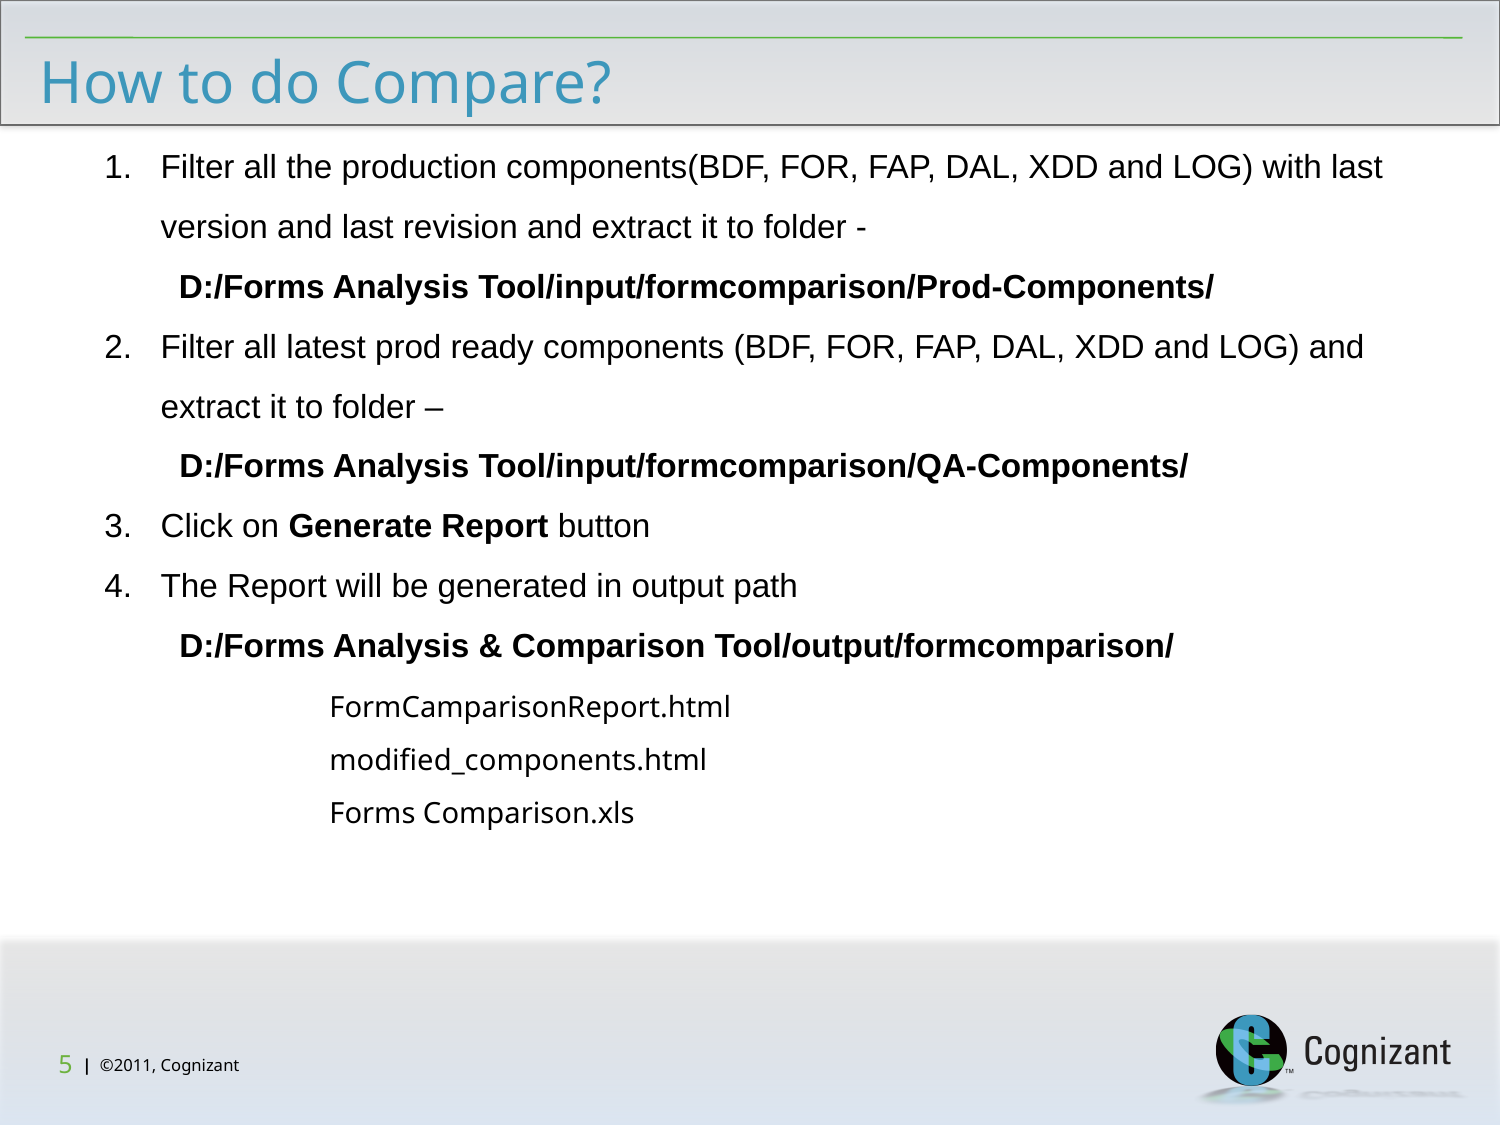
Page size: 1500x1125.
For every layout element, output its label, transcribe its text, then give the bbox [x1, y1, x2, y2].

slide_number 4 [12, 1037, 88, 1113]
title How to do Compare? [24, 37, 1476, 126]
text_box Filter all the production components(BDF, FOR, FAP, DAL, XDD and LOG) with last version and last revision and extract it to folder - D:/Forms Analysis Tool/input/formcomparison/Prod-Components/ Filter all latest prod ready components (BDF, FOR, FAP, DAL, XDD and LOG) and extract it to folder – D:/Forms Analysis Tool/input/formcomparison/QA-Components/ Click on Generate Report button The Report will be generated in output path D:/Forms Analysis & Comparison Tool/output/formcomparison/ FormCamparisonReport.html modified_components.html Forms Comparison.xls [89, 117, 1477, 897]
picture [1165, 1006, 1488, 1125]
